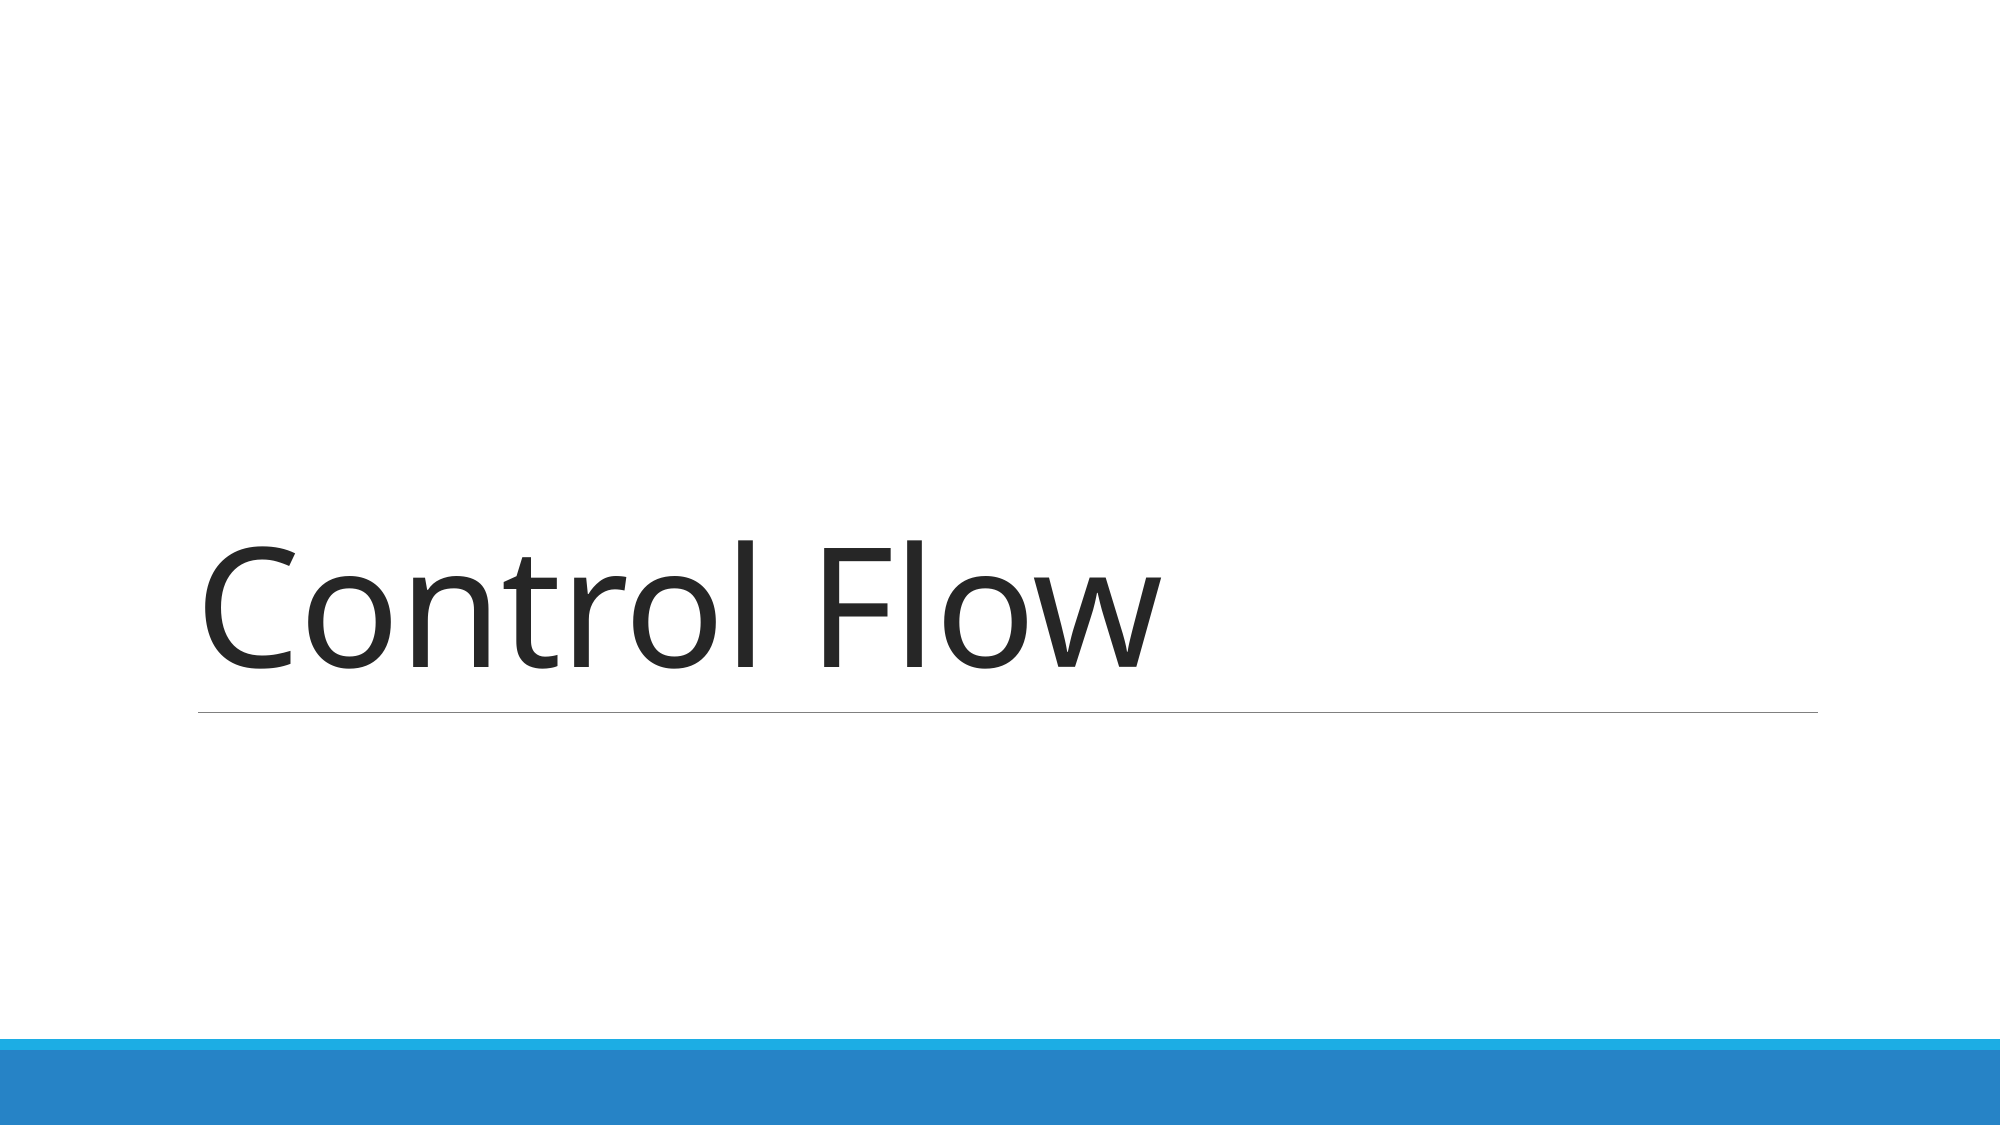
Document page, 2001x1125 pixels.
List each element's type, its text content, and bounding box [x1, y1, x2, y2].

title Control Flow [180, 124, 1830, 710]
